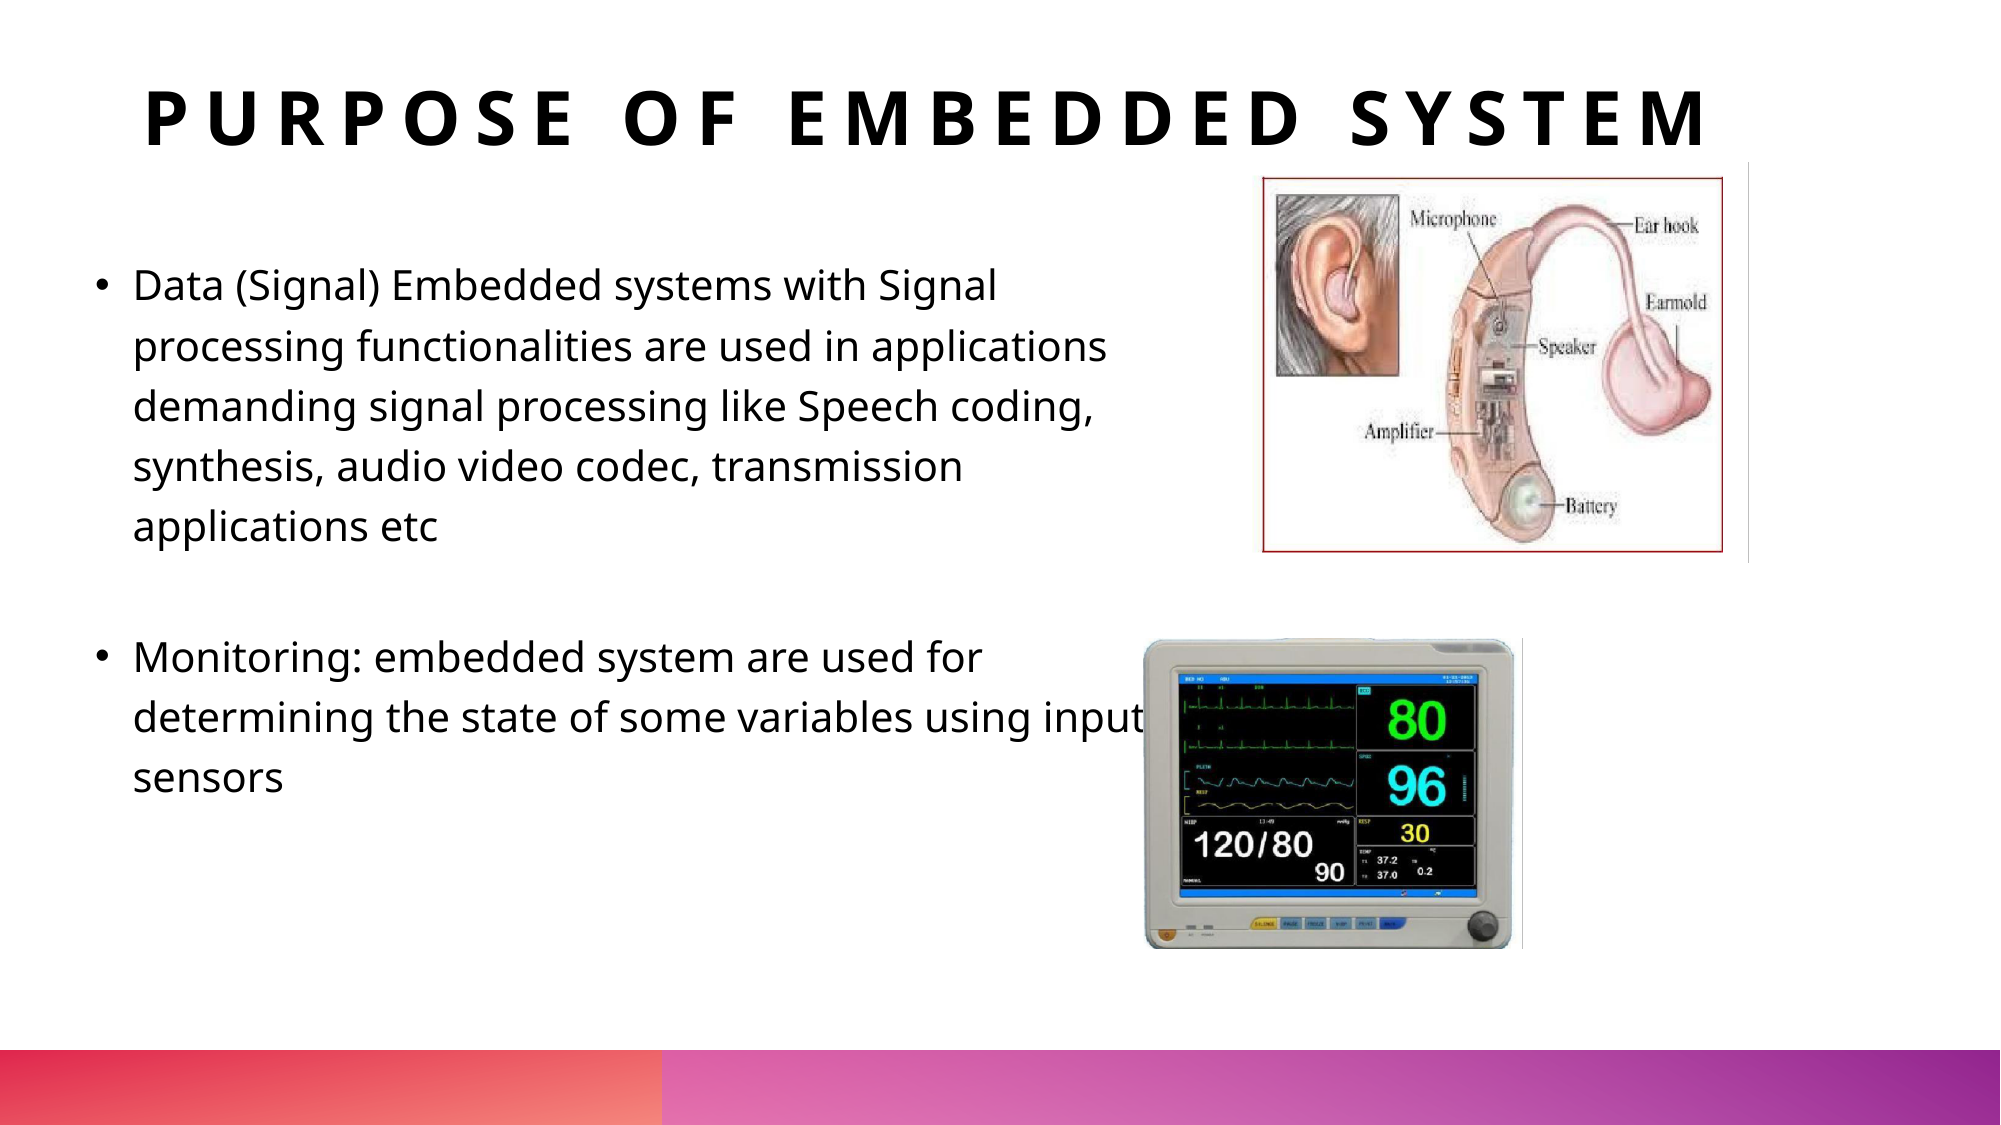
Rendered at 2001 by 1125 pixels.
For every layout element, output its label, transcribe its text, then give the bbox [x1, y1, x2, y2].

picture [1246, 162, 1749, 563]
title Purpose of Embedded System [142, 70, 1823, 174]
picture [1143, 638, 1523, 949]
list Data (Signal) Embedded systems with Signal processing functionalities are used in applications demanding signal processing like Speech coding, synthesis, audio video codec, transmission applications etc Monitoring: embedded system are used for determining the state of some variables using input sensors [95, 249, 1170, 899]
